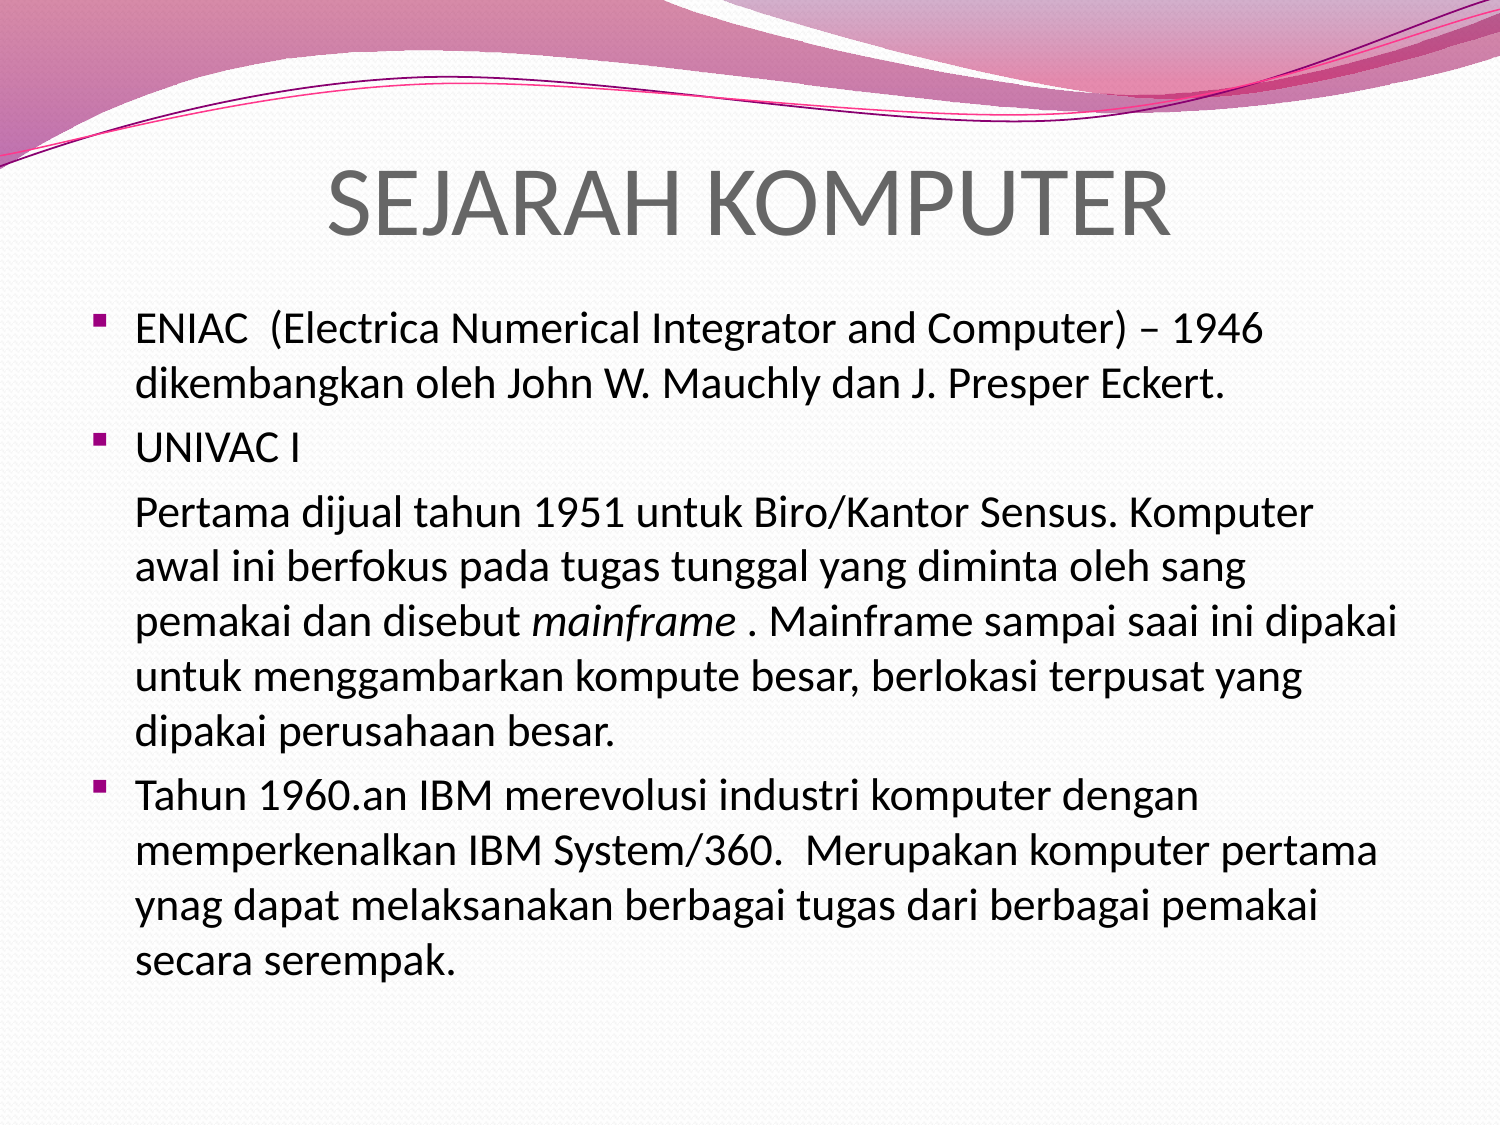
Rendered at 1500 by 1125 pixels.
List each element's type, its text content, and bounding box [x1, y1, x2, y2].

list ENIAC (Electrica Numerical Integrator and Computer) – 1946 dikembangkan oleh John W. Mauchly dan J. Presper Eckert. UNIVAC I Pertama dijual tahun 1951 untuk Biro/Kantor Sensus. Komputer awal ini berfokus pada tugas tunggal yang diminta oleh sang pemakai dan disebut mainframe . Mainframe sampai saai ini dipakai untuk menggambarkan kompute besar, berlokasi terpusat yang dipakai perusahaan besar. Tahun 1960.an IBM merevolusi industri komputer dengan memperkenalkan IBM System/360. Merupakan komputer pertama ynag dapat melaksanakan berbagai tugas dari berbagai pemakai secara serempak. [75, 290, 1425, 1038]
title SEJARAH KOMPUTER [75, 115, 1425, 256]
